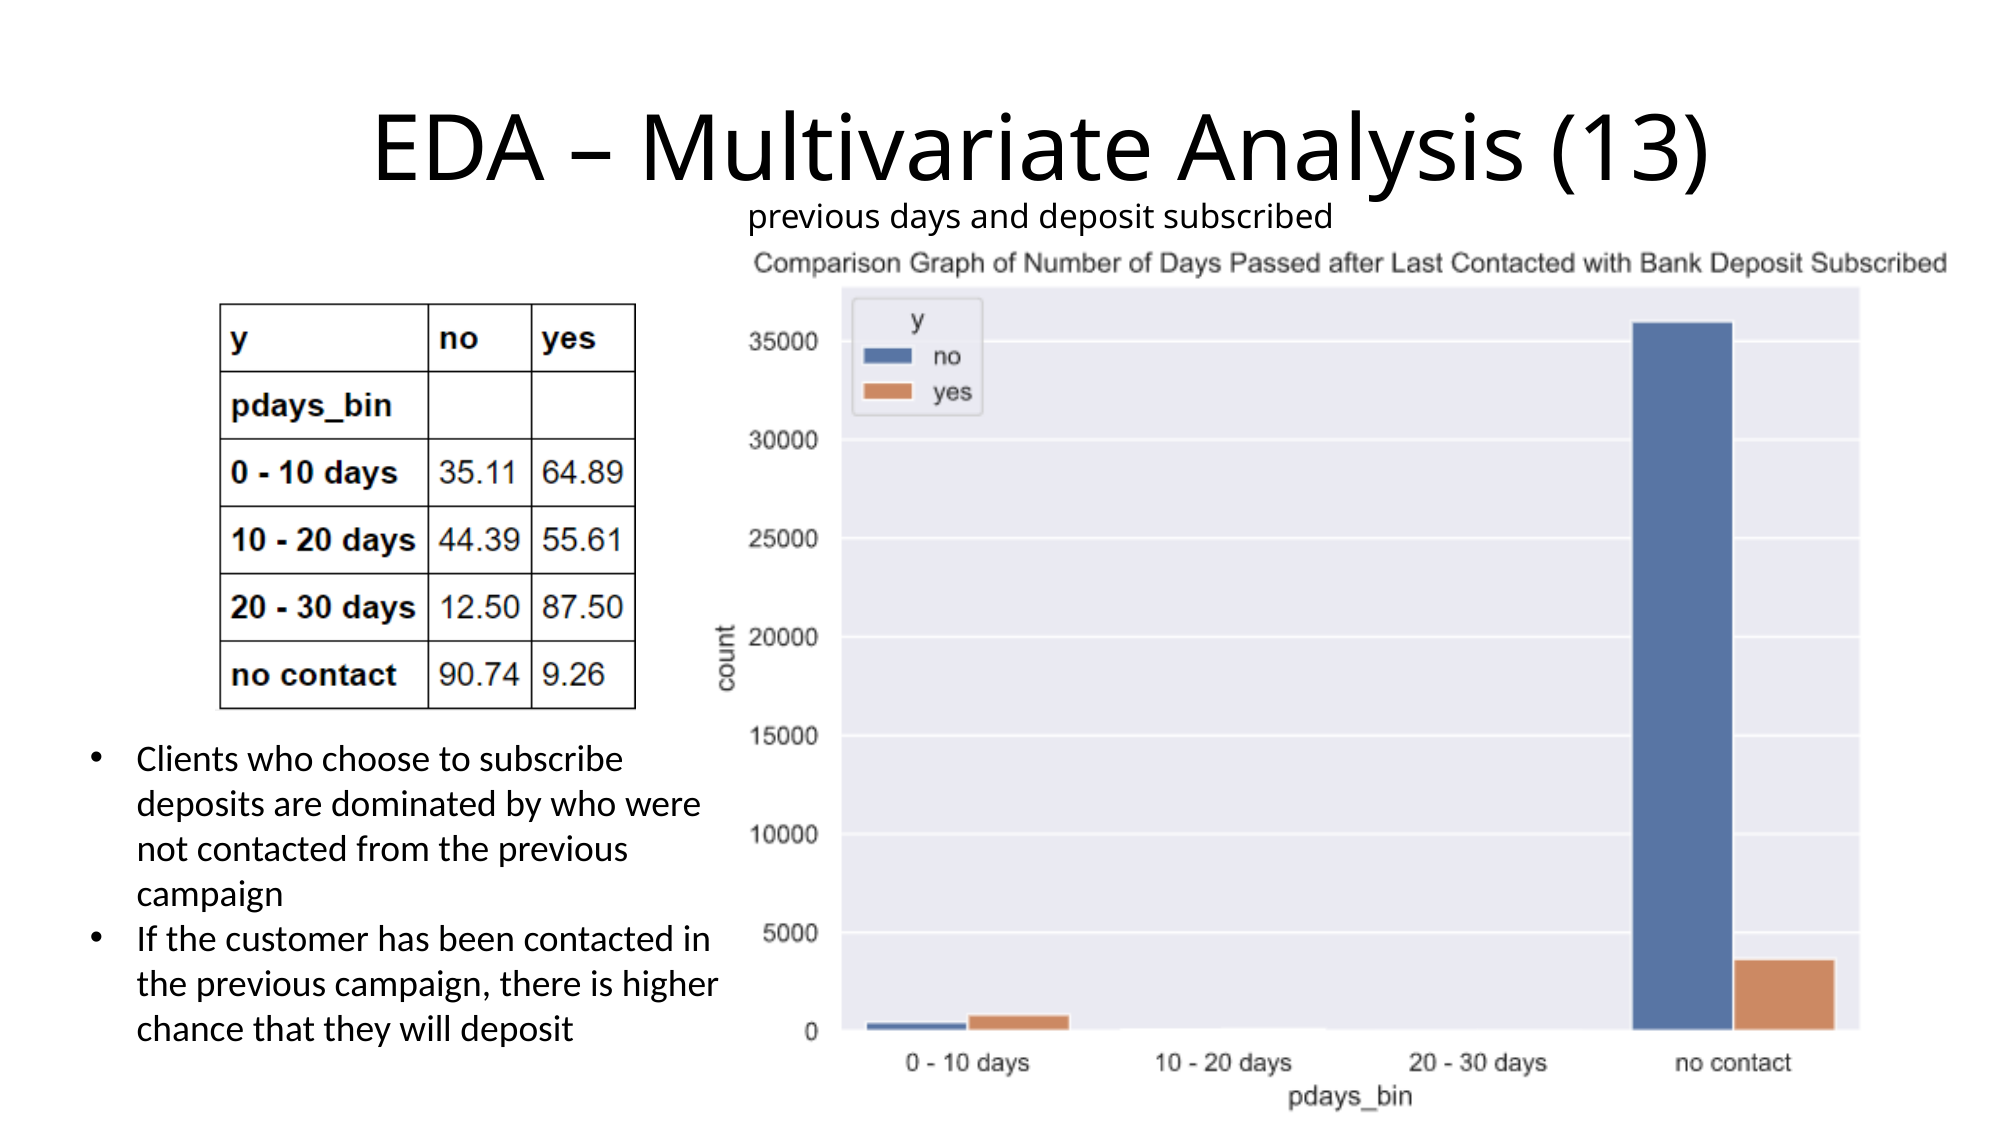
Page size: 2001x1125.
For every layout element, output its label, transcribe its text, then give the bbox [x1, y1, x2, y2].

picture [708, 242, 1968, 1125]
list [137, 299, 708, 726]
picture [215, 299, 636, 711]
text_box Clients who choose to subscribe deposits are dominated by who were not contacted from the previous campaign If the customer has been contacted in the previous campaign, there is higher chance that they will deposit [75, 726, 708, 1057]
title EDA – Multivariate Analysis (13) previous days and deposit subscribed [137, 59, 1945, 278]
